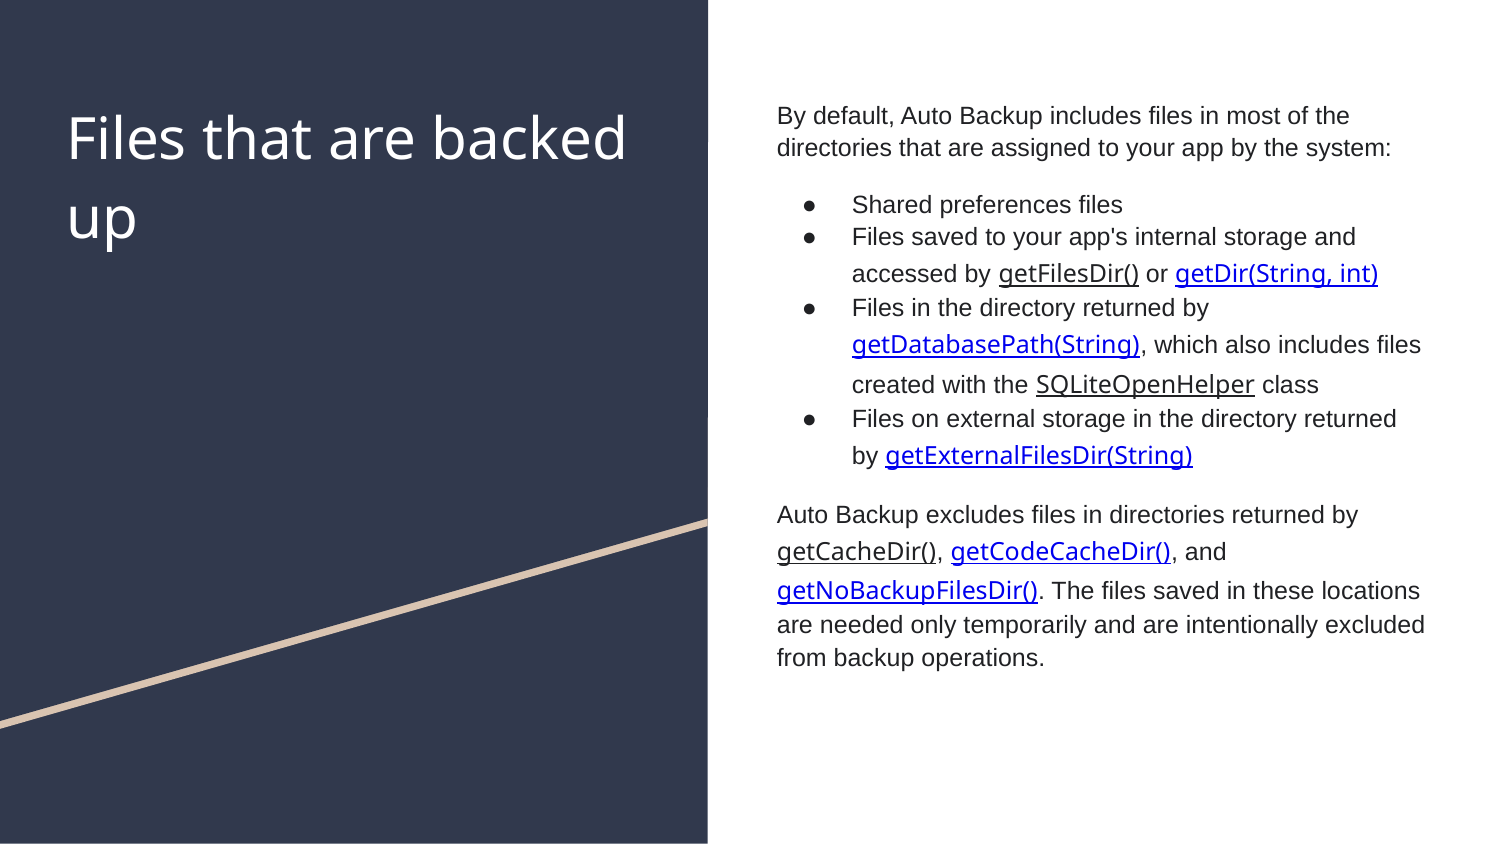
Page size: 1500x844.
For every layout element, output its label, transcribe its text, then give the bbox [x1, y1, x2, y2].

list By default, Auto Backup includes files in most of the directories that are assigned to your app by the system: Shared preferences files Files saved to your app's internal storage and accessed by getFilesDir() or getDir(String, int) Files in the directory returned by getDatabasePath(String), which also includes files created with the SQLiteOpenHelper class Files on external storage in the directory returned by getExternalFilesDir(String) Auto Backup excludes files in directories returned by getCacheDir(), getCodeCacheDir(), and getNoBackupFilesDir(). The files saved in these locations are needed only temporarily and are intentionally excluded from backup operations. [761, 82, 1446, 755]
title Files that are backed up [51, 82, 660, 494]
